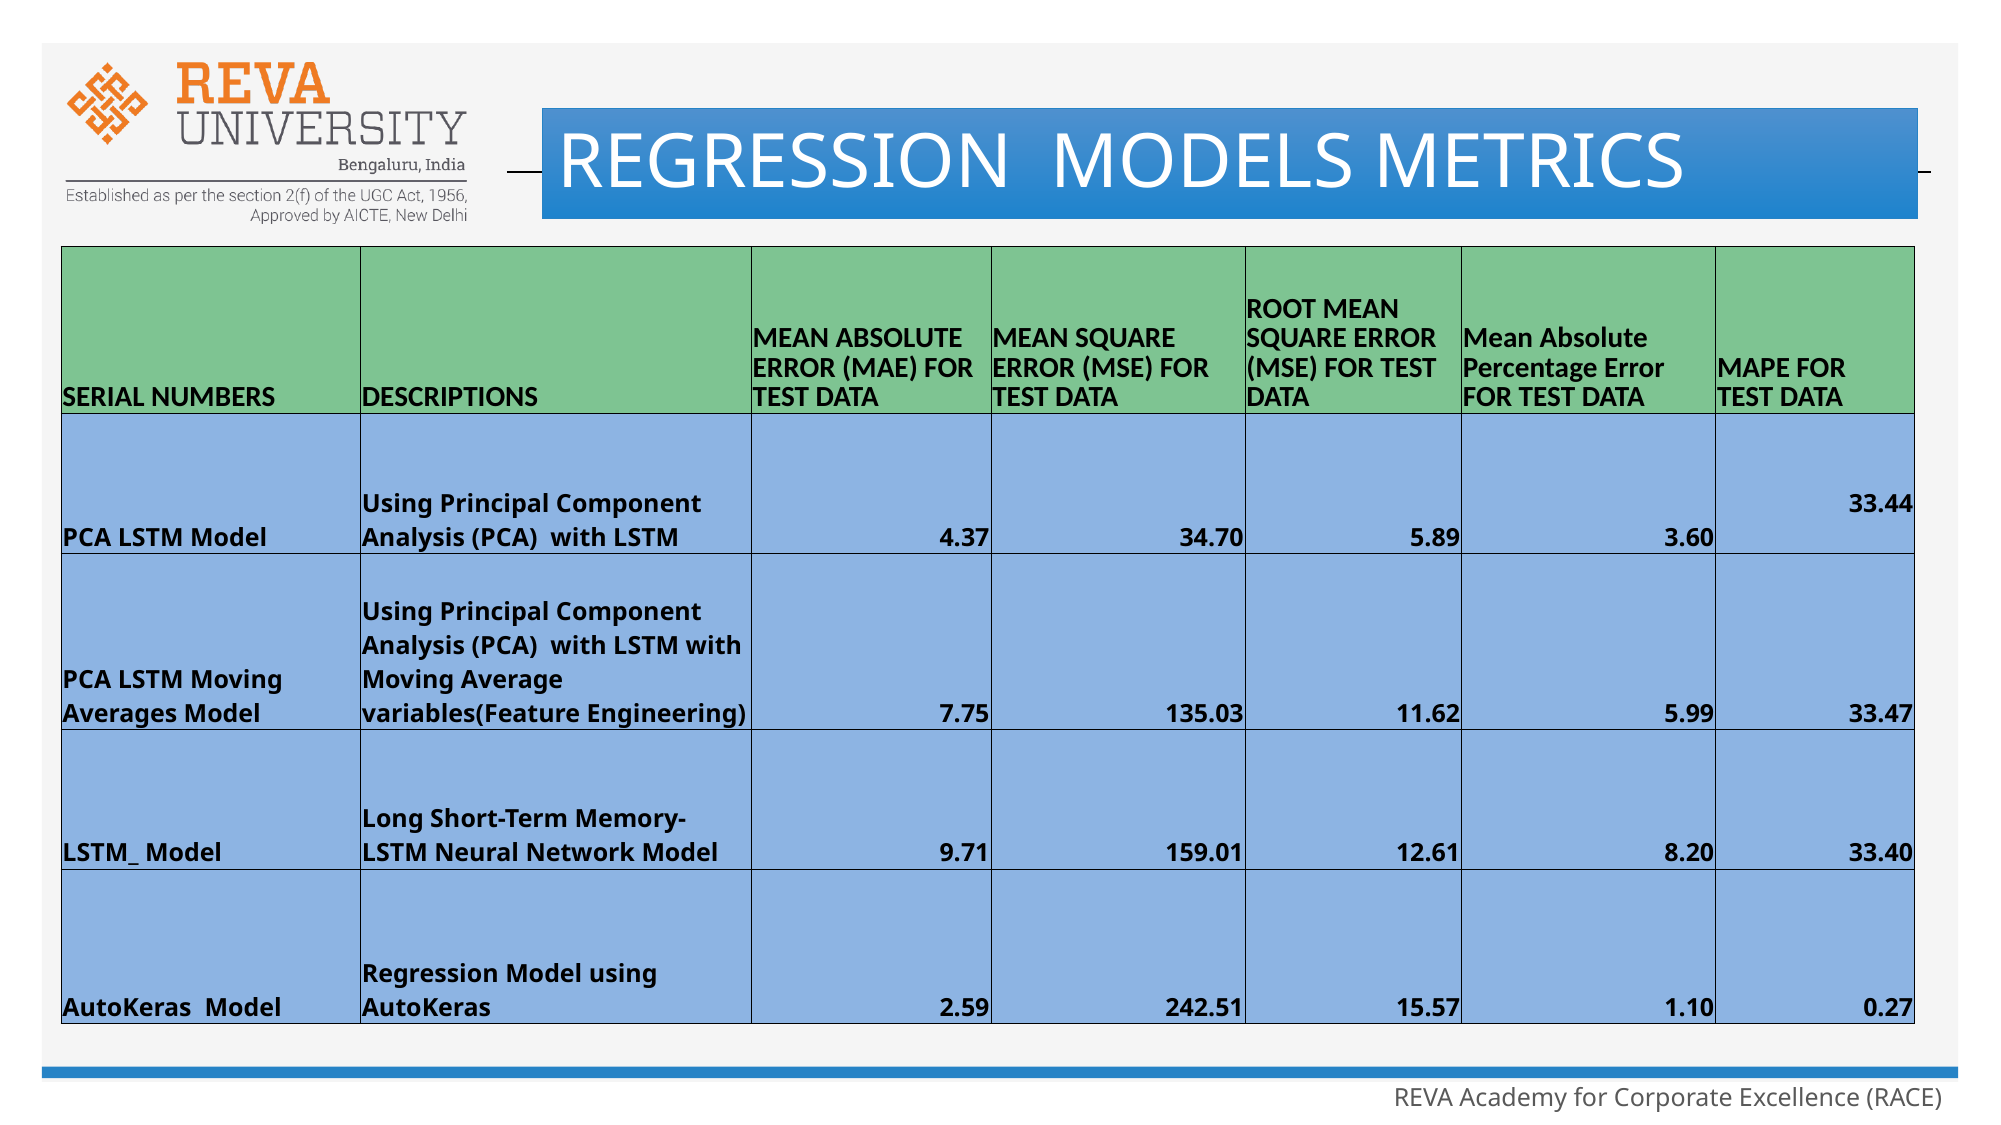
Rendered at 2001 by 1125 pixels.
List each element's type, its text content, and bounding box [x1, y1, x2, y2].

table_cell 8.20 [1462, 730, 1715, 869]
table_cell 0.27 [1716, 870, 1914, 1023]
title REGRESSION MODELS METRICS [542, 108, 1918, 219]
table_cell 15.57 [1246, 870, 1461, 1023]
table_cell 159.01 [992, 730, 1245, 869]
table_cell 135.03 [992, 554, 1245, 729]
table_header ROOT MEAN SQUARE ERROR (MSE) FOR TEST DATA [1246, 247, 1461, 413]
table_cell PCA LSTM Model [62, 414, 360, 553]
table_cell 3.60 [1462, 414, 1715, 553]
table_cell 34.70 [992, 414, 1245, 553]
table_cell 33.47 [1716, 554, 1914, 729]
table_cell 5.89 [1246, 414, 1461, 553]
table_cell 9.71 [752, 730, 991, 869]
table_cell 33.44 [1716, 414, 1914, 553]
table_header Mean Absolute Percentage Error FOR TEST DATA [1462, 247, 1715, 413]
table_cell 1.10 [1462, 870, 1715, 1023]
table_header MEAN SQUARE ERROR (MSE) FOR TEST DATA [992, 247, 1245, 413]
table_cell Long Short-Term Memory-LSTM Neural Network Model [361, 730, 751, 869]
table_cell 2.59 [752, 870, 991, 1023]
table_cell 4.37 [752, 414, 991, 553]
table_header MAPE FOR TEST DATA [1716, 247, 1914, 413]
table_cell 12.61 [1246, 730, 1461, 869]
table_cell LSTM_ Model [62, 730, 360, 869]
table_cell Regression Model using AutoKeras [361, 870, 751, 1023]
table_cell AutoKeras Model [62, 870, 360, 1023]
table_cell PCA LSTM Moving Averages Model [62, 554, 360, 729]
picture [65, 62, 467, 224]
table_header MEAN ABSOLUTE ERROR (MAE) FOR TEST DATA [752, 247, 991, 413]
table_header SERIAL NUMBERS [62, 247, 360, 413]
table_cell 7.75 [752, 554, 991, 729]
table_cell 33.40 [1716, 730, 1914, 869]
table_cell 5.99 [1462, 554, 1715, 729]
table_cell Using Principal Component Analysis (PCA) with LSTM with Moving Average variables(Feature Engineering) [361, 554, 751, 729]
table_cell 242.51 [992, 870, 1245, 1023]
table_header DESCRIPTIONS [361, 247, 751, 413]
table_cell 11.62 [1246, 554, 1461, 729]
table_cell Using Principal Component Analysis (PCA) with LSTM [361, 414, 751, 553]
